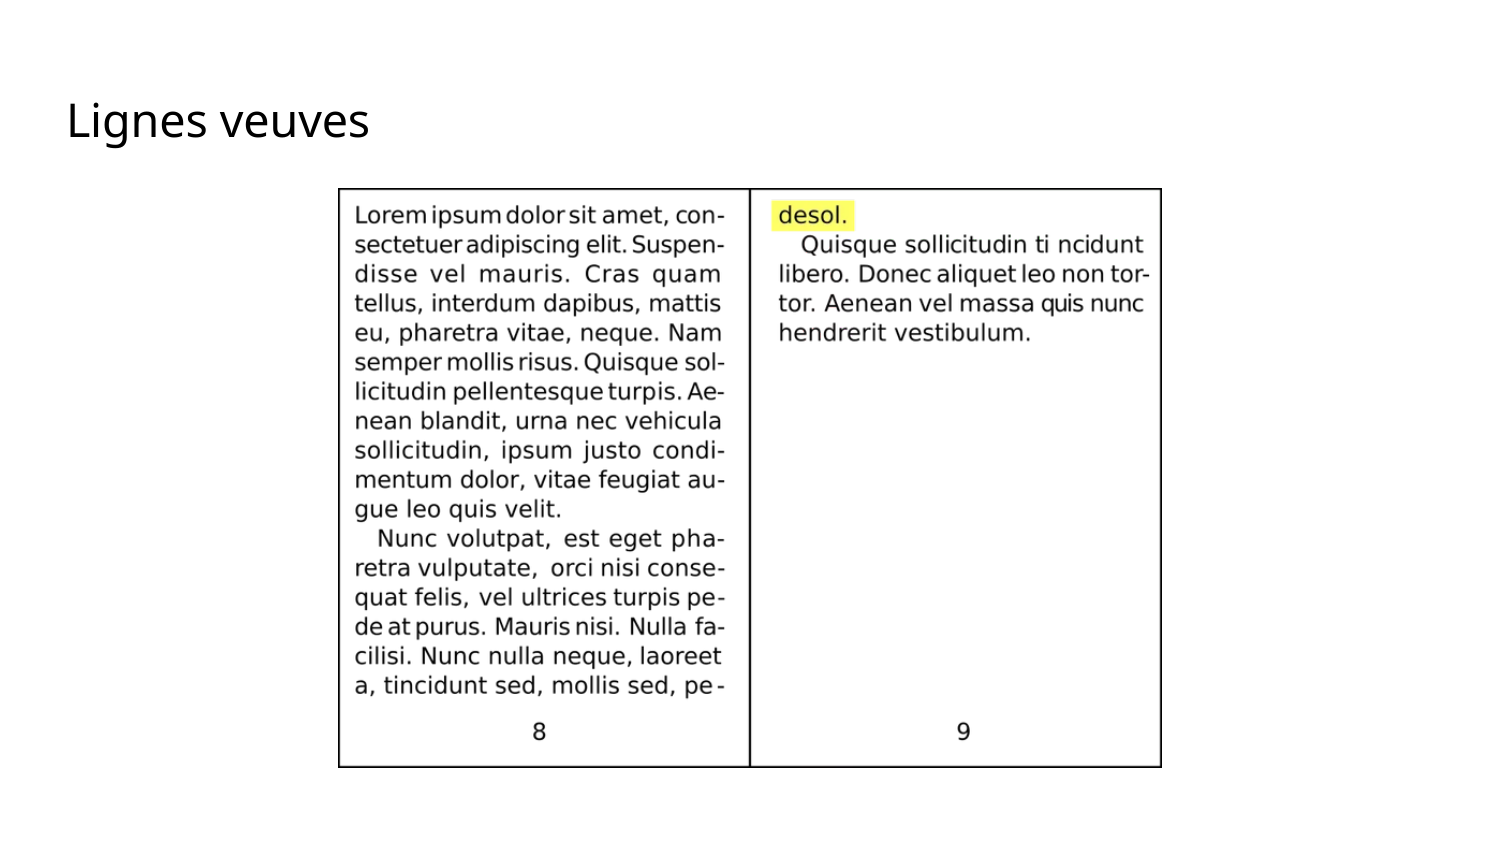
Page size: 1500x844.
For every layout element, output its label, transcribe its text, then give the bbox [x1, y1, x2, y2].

title Lignes veuves [51, 72, 1449, 167]
picture [338, 188, 1162, 768]
